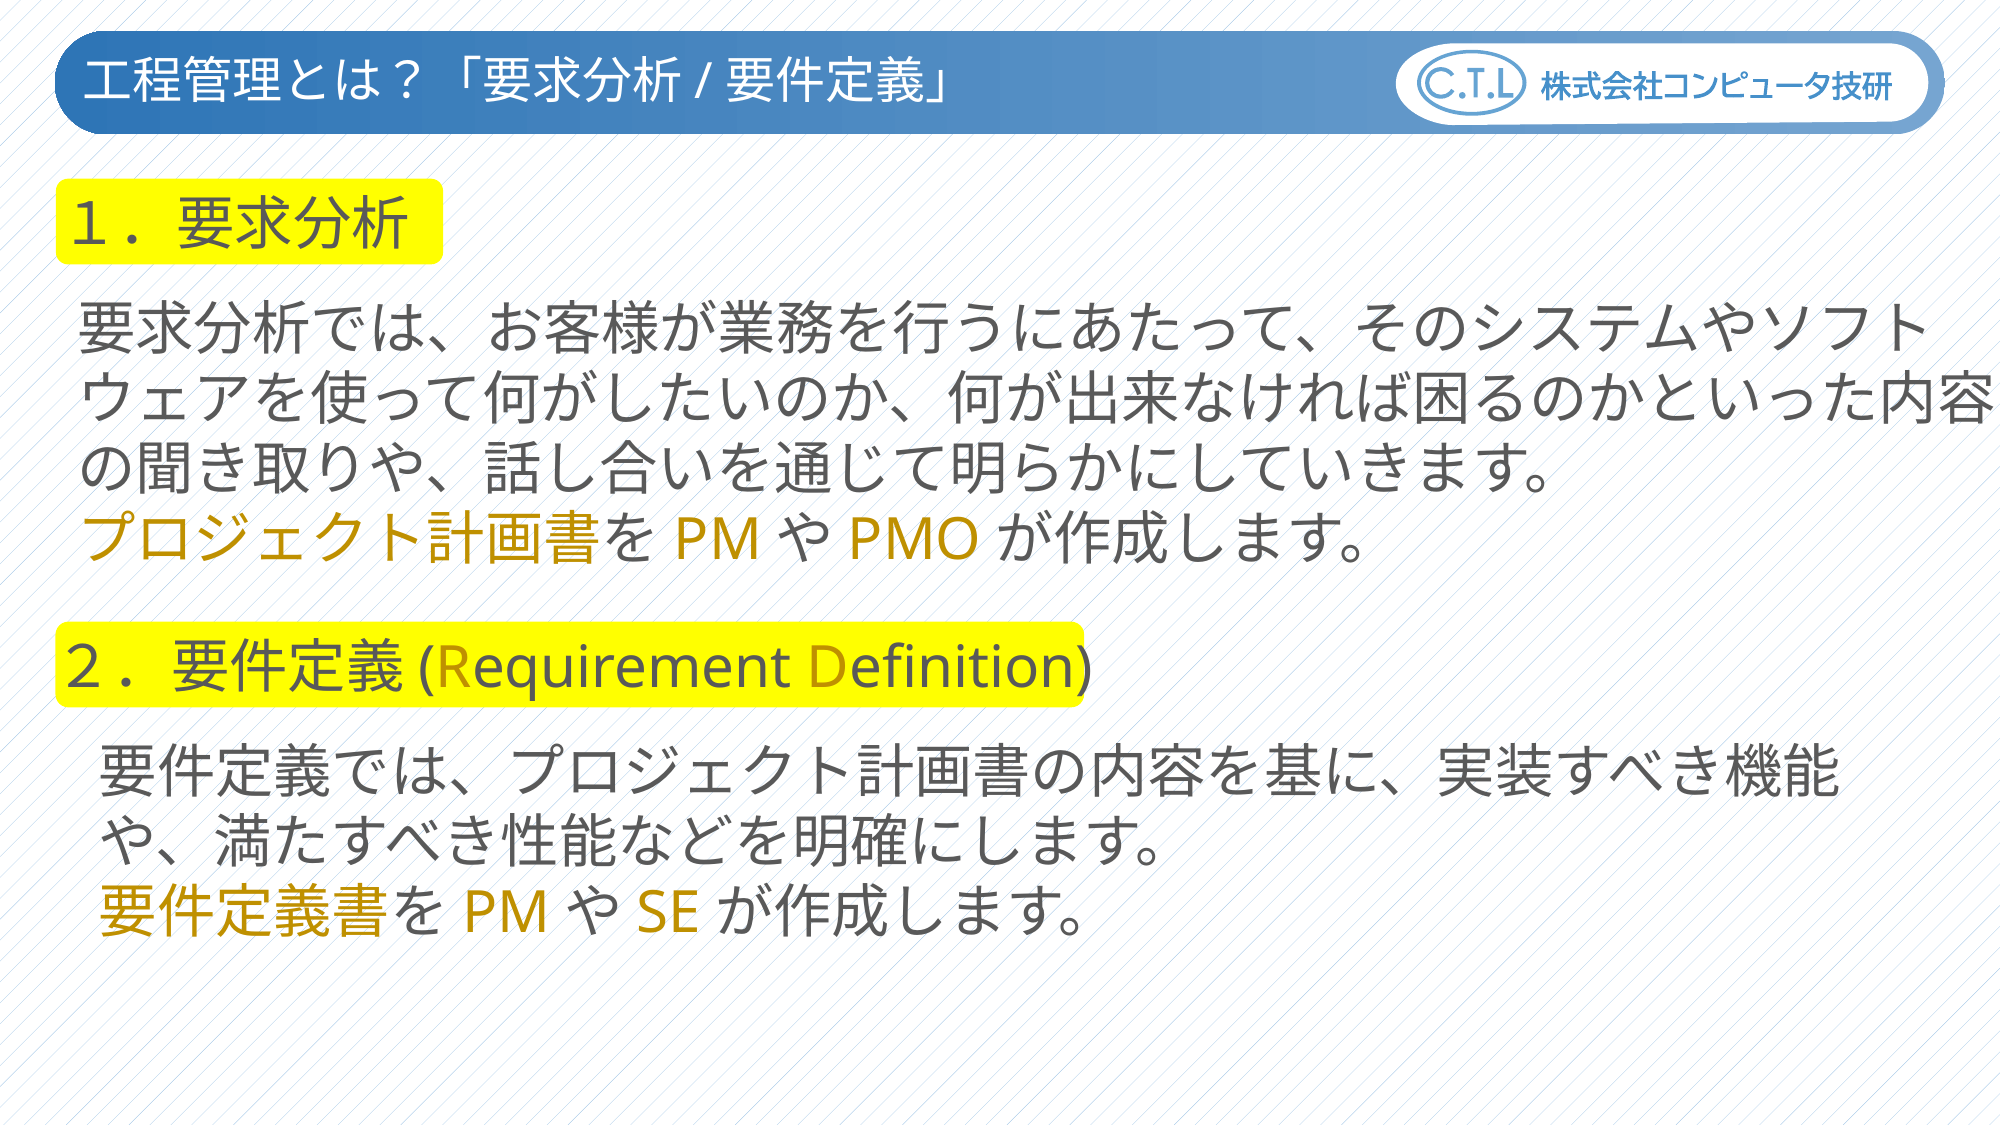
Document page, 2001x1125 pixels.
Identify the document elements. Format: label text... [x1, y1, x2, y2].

text_box ２．要件定義(Requirement Definition) [40, 621, 1108, 707]
text_box 要件定義では、プロジェクト計画書の内容を基に、実装すべき機能 や、満たすべき性能などを明確にします。 要件定義書をPMやSEが作成します。 [84, 726, 1856, 952]
text_box １．要求分析 [45, 178, 425, 264]
text_box [62, 177, 445, 266]
text_box 要求分析では、お客様が業務を行うにあたって、そのシステムやソフト ウェアを使って何がしたいのか、何が出来なければ困るのかといった内容 の聞き取りや、話し合いを通じて明らかにしていきます。 プロジェクト計画書をPMやPMOが作成します。 [62, 283, 2000, 579]
text_box 工程管理とは？「要求分析/要件定義」 [67, 41, 990, 117]
